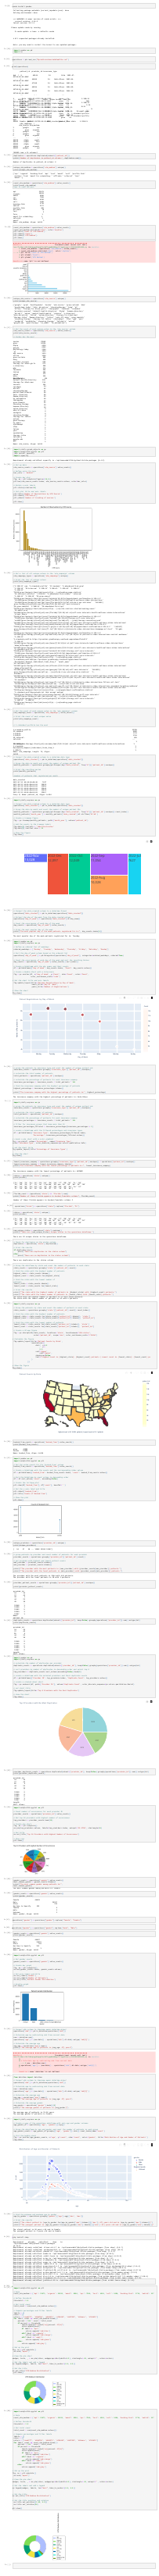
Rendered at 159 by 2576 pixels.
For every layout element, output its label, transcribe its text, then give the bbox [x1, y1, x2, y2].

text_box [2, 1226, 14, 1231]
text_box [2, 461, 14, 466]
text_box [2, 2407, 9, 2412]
picture [12, 1503, 63, 1540]
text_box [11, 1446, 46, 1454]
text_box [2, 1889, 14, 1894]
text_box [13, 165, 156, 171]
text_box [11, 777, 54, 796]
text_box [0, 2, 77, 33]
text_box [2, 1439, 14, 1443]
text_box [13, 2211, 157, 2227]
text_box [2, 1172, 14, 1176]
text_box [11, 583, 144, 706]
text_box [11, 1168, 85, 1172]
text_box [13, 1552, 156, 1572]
table_header 2022-Sep 11,054 [91, 854, 128, 875]
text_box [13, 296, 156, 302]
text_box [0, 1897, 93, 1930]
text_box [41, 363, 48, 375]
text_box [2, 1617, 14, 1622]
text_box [12, 1917, 156, 1930]
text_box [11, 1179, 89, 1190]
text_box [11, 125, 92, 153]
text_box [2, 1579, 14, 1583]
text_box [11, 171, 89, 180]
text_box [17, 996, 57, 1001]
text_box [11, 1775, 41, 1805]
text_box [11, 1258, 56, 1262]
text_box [67, 1732, 81, 1757]
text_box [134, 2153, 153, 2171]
text_box # Set up data utm_source_counts = operations['utm_source'].value_counts() # Define color for bars bar_color = '#b48c1f' # Create bar plot fig, ax = plt.subplots(figsize=(10,6)) plt.bar(utm_source_counts.index, utm_source_counts.values, color=bar_color) # Rotate x-axis labels plt.xticks(rotation=90) # Set plot title and axis labels plt.title('Number of Observations by UTM Source') plt.xlabel('UTM Source') plt.ylabel('Number of tracking of sources') plt.show() [13, 462, 156, 504]
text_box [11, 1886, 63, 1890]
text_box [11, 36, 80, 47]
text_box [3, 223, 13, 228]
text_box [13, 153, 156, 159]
text_box [13, 2051, 156, 2073]
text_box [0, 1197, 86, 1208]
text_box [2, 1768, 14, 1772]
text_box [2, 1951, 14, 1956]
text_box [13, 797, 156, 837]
table_header 2022-Dec 12,097 [48, 854, 68, 894]
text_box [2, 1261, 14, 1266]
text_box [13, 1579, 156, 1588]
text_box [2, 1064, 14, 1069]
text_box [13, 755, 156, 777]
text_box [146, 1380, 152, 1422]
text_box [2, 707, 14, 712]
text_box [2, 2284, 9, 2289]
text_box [12, 1202, 156, 1209]
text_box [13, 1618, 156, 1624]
picture [119, 997, 153, 1000]
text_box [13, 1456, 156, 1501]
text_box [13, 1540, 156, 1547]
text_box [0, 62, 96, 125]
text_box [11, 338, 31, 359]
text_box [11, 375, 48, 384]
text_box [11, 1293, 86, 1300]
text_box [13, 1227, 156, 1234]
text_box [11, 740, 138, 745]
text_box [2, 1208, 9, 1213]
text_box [12, 2511, 156, 2569]
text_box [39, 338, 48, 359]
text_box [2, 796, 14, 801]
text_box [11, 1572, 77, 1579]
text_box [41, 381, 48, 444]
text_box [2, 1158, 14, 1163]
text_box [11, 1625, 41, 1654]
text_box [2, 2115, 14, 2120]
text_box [12, 55, 156, 70]
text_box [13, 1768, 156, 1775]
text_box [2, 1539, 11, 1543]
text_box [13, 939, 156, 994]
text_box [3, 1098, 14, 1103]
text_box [58, 1725, 84, 1753]
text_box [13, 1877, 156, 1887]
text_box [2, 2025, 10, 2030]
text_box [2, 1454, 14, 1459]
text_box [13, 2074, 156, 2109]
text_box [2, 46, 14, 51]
text_box 2022-Nov 13,028 [24, 854, 47, 862]
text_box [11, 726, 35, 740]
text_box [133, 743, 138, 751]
table_header 2022-Jul 7627 [128, 854, 141, 894]
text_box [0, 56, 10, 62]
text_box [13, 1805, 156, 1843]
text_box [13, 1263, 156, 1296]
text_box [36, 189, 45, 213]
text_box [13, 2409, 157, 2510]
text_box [146, 1700, 153, 1704]
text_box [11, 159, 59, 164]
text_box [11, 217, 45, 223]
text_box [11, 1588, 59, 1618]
table_cell 2022-Aug 10,028 [91, 876, 128, 894]
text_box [82, 1732, 108, 1754]
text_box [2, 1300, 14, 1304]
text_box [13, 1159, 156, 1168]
picture [22, 2155, 138, 2200]
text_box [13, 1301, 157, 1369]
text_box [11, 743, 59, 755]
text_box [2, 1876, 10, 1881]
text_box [59, 1707, 84, 1724]
table_header 2022-Oct 12,049 [69, 854, 90, 894]
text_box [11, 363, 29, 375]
text_box import matplotlib.pyplot as plt # Get gender counts gender_counts = operations['gender'].value_counts() # Create bar graph fig, ax = plt.subplots() ax.bar(gender_counts.index, gender_counts.values) # Set axis labels and title ax.set_xlabel('Gender') ax.set_ylabel('Number of Patients') ax.set_title('Patient Gender Distribution') # Display graph plt.show() [13, 1953, 156, 1988]
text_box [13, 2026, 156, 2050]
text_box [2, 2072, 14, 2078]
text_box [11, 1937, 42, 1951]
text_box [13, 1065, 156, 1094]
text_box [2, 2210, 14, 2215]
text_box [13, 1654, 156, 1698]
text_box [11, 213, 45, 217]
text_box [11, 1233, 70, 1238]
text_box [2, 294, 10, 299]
text_box gender_counts = operations['gender'].value_counts() print(gender_counts) [13, 1891, 156, 1897]
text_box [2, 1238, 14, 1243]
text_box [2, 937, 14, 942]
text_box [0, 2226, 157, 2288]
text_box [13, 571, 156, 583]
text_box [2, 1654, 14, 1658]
picture [125, 1372, 153, 1375]
picture [12, 1989, 64, 2025]
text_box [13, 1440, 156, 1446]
picture [12, 1843, 56, 1876]
picture [142, 1383, 147, 1427]
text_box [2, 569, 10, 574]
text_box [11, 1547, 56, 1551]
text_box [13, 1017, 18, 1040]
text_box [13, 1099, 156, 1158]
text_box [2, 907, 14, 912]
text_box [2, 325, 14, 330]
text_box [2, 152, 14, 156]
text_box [12, 224, 156, 263]
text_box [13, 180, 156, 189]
picture [143, 1008, 148, 1052]
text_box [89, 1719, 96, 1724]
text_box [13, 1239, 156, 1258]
picture [119, 2143, 153, 2146]
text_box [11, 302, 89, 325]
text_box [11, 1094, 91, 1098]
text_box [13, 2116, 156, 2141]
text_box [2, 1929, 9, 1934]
picture [12, 262, 71, 294]
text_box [12, 2278, 156, 2285]
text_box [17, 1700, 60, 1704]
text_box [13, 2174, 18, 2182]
picture [22, 1004, 141, 1054]
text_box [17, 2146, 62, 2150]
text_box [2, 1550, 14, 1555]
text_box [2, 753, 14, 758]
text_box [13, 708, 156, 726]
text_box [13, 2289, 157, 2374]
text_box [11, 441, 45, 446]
picture [12, 505, 92, 569]
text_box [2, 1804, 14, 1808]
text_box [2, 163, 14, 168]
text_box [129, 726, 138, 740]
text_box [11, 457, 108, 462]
text_box import pandas as pd import os [13, 47, 156, 54]
picture [12, 2375, 66, 2408]
text_box import plotly.graph_objects as go import matplotlib.pyplot as plt !pip install squarify import squarify [13, 447, 156, 457]
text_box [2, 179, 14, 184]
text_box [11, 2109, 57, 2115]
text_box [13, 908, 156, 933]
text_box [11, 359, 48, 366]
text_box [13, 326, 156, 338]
text_box [85, 1707, 107, 1731]
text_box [12, 2233, 156, 2240]
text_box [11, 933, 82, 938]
picture [43, 1380, 118, 1428]
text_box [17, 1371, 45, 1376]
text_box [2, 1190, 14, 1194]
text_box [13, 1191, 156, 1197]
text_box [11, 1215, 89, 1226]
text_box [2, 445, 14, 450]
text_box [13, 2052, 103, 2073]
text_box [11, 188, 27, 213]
text_box states = operations['state'].unique() print(states) [13, 1173, 156, 1179]
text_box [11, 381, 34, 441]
